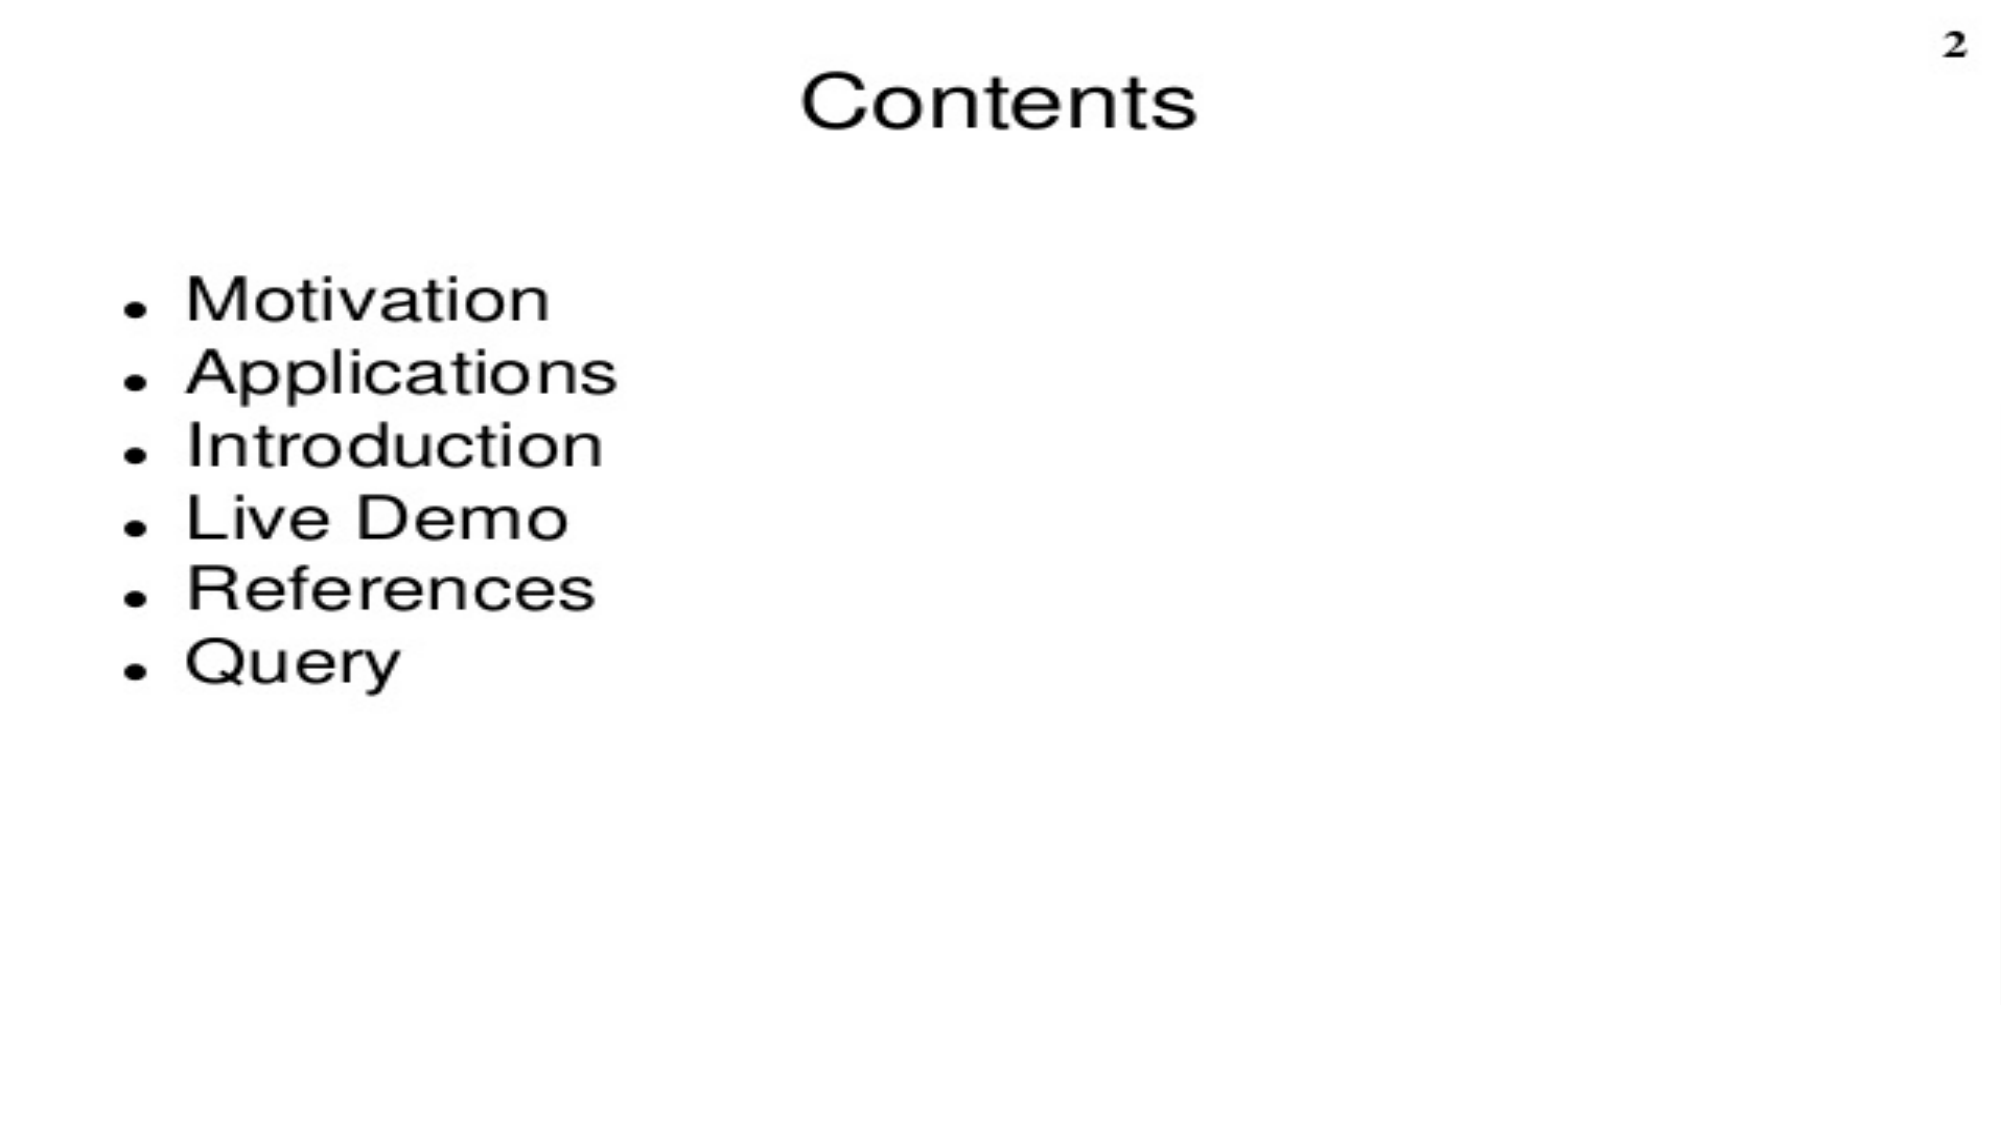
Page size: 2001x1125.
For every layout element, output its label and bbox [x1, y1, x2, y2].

list [0, 0, 2000, 1125]
